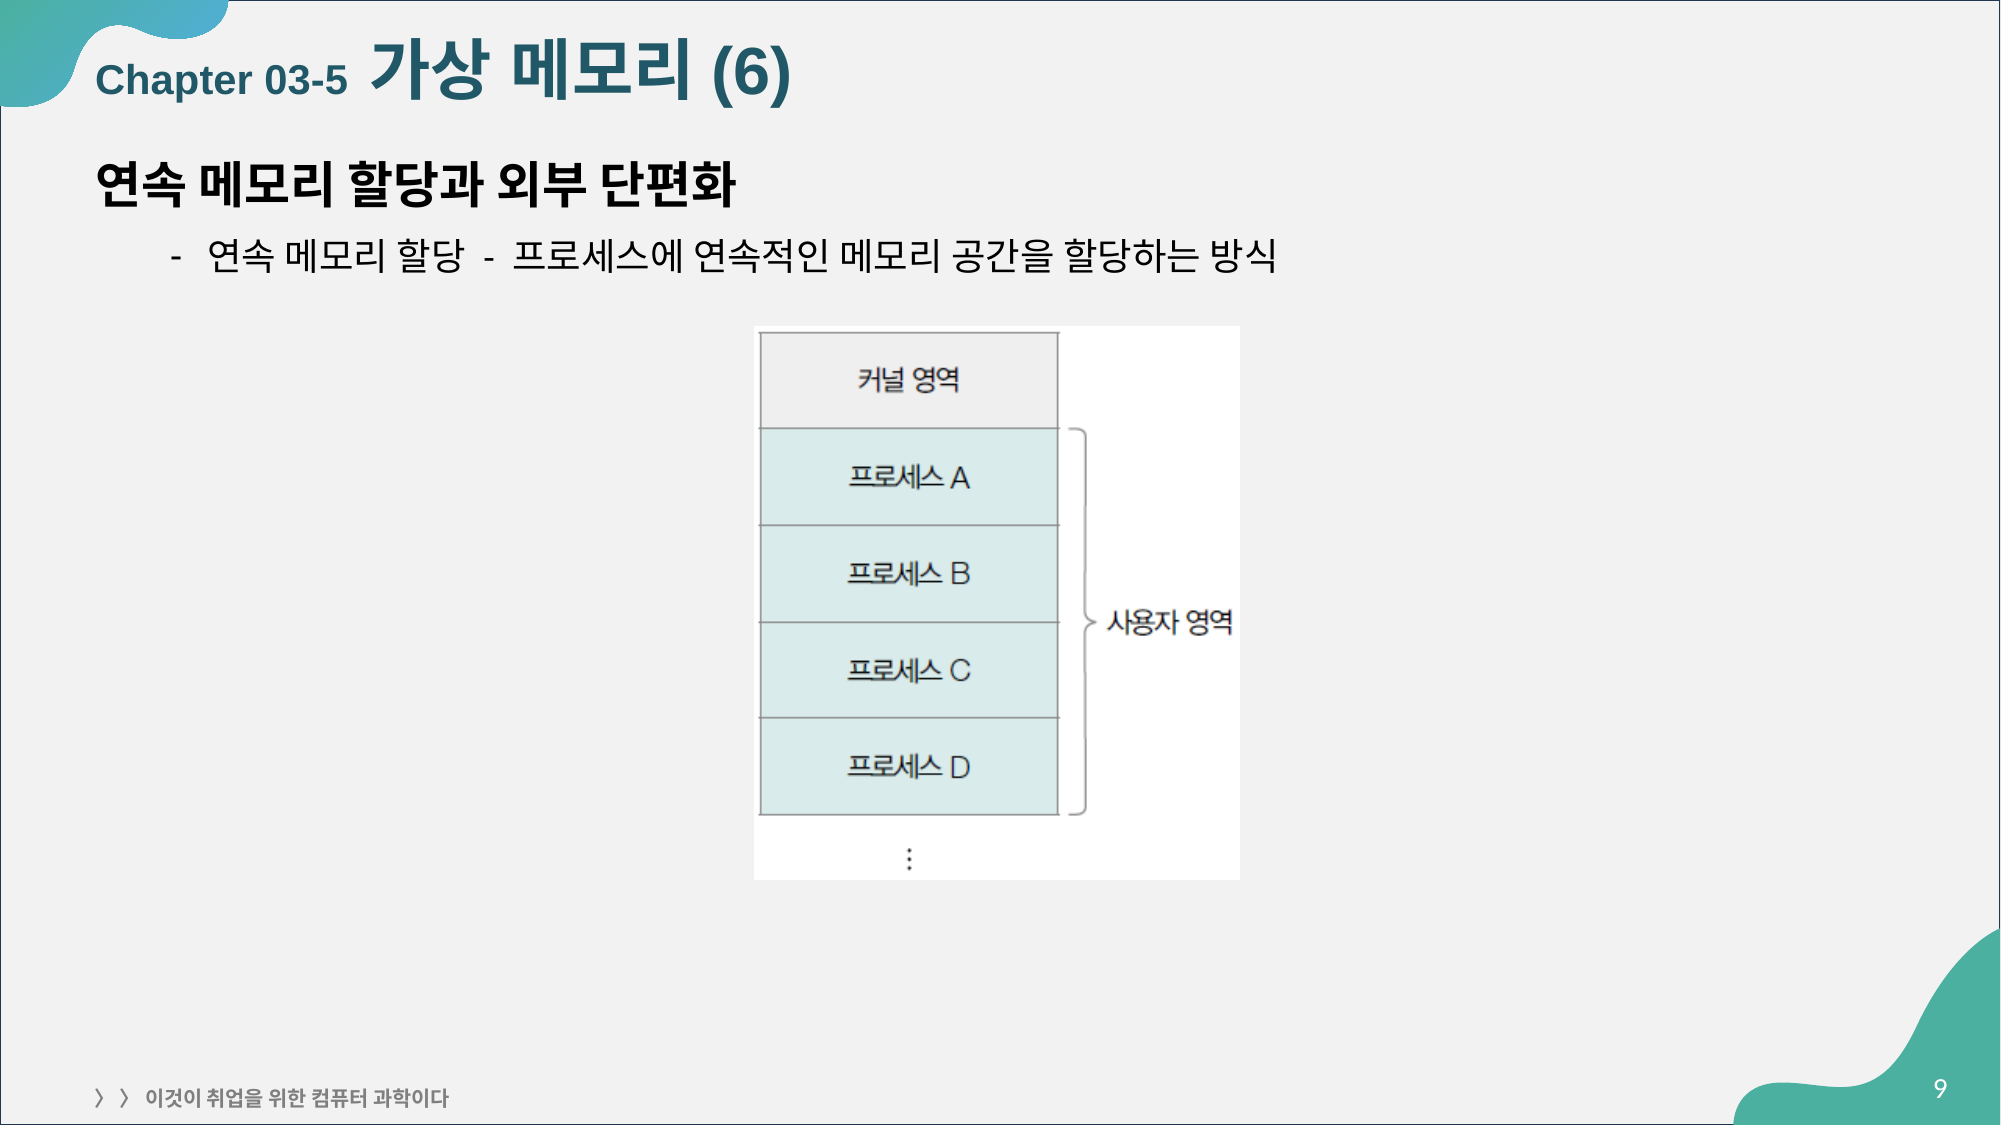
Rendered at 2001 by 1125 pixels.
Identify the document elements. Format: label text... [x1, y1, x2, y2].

title Chapter 03-5 가상 메모리(6) [79, 17, 1931, 128]
picture [753, 326, 1241, 880]
slide_number ‹#› [1917, 1061, 1984, 1122]
list 연속 메모리 할당과 외부 단편화 연속 메모리 할당 - 프로세스에 연속적인 메모리 공간을 할당하는 방식 [79, 133, 1931, 1035]
footer 〉 〉 이것이 취업을 위한 컴퓨터 과학이다 [79, 1078, 755, 1114]
